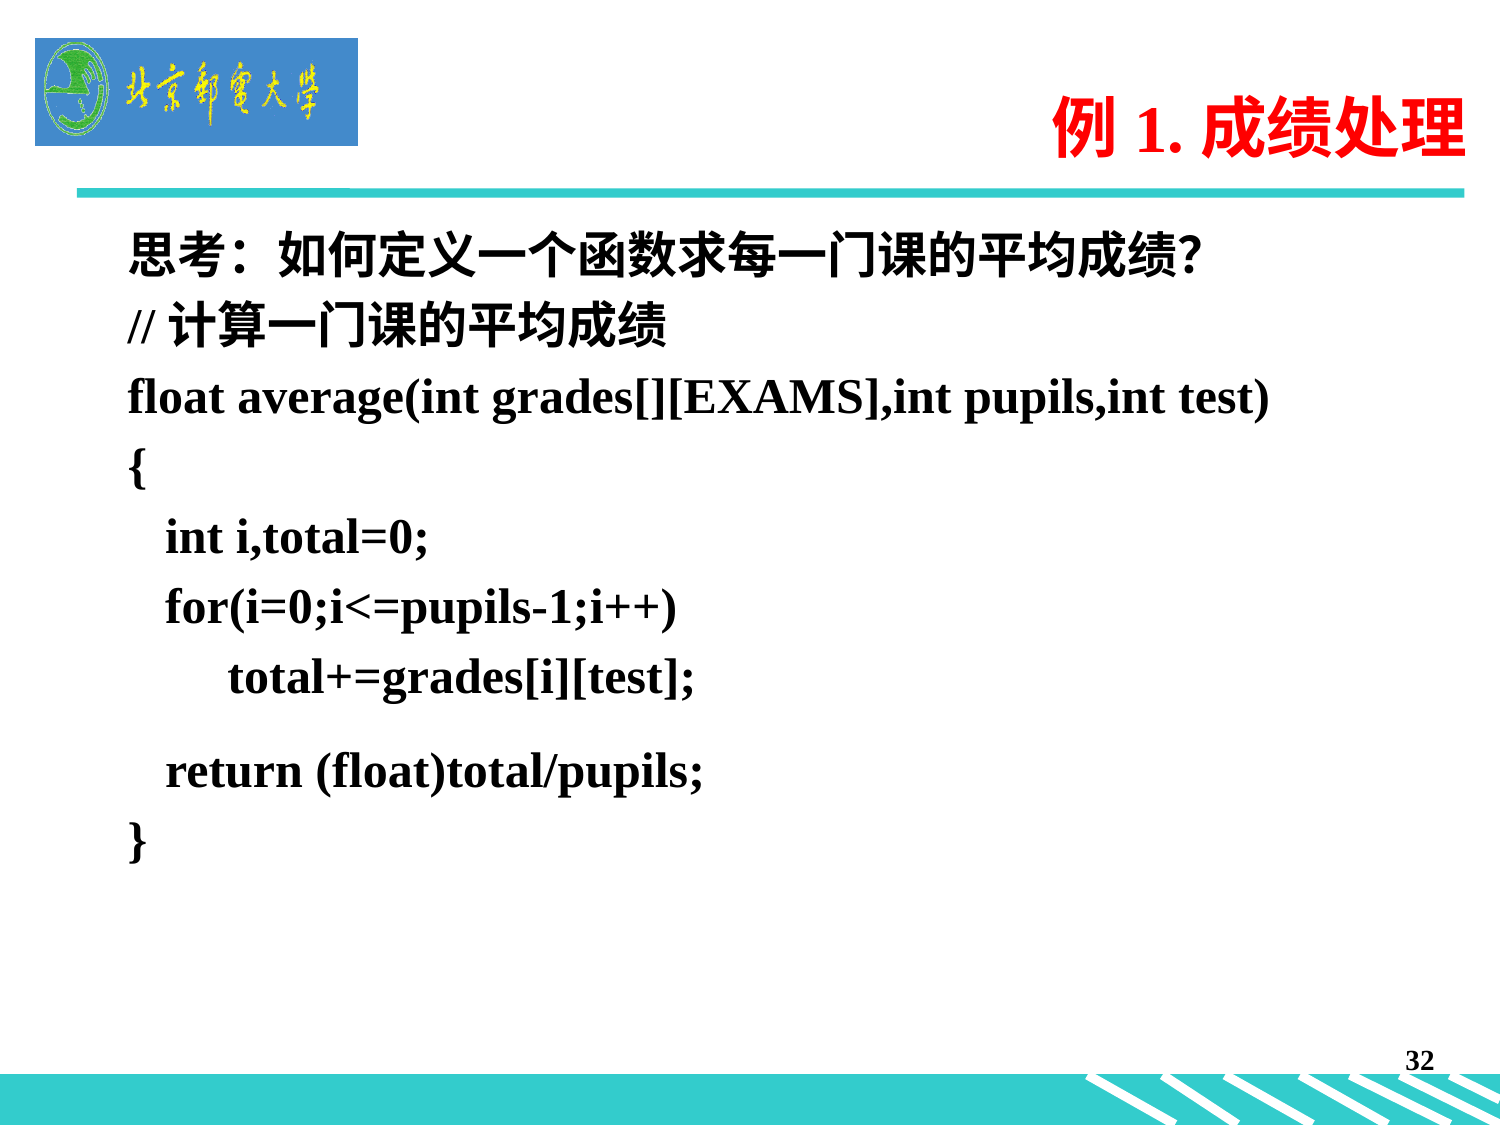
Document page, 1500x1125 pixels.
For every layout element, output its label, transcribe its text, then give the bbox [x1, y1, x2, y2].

picture [34, 37, 358, 146]
slide_number 32 [1137, 1037, 1450, 1113]
list 思考：如何定义一个函数求每一门课的平均成绩？ //计算一门课的平均成绩 float average(int grades[][EXAMS],int pupils,int test) { int i,total=0; for(i=0;i<=pupils-1;i++) total+=grades[i][test]; return (float)total/pupils; } [112, 216, 1388, 1035]
title 例1.成绩处理 [207, 66, 1483, 185]
